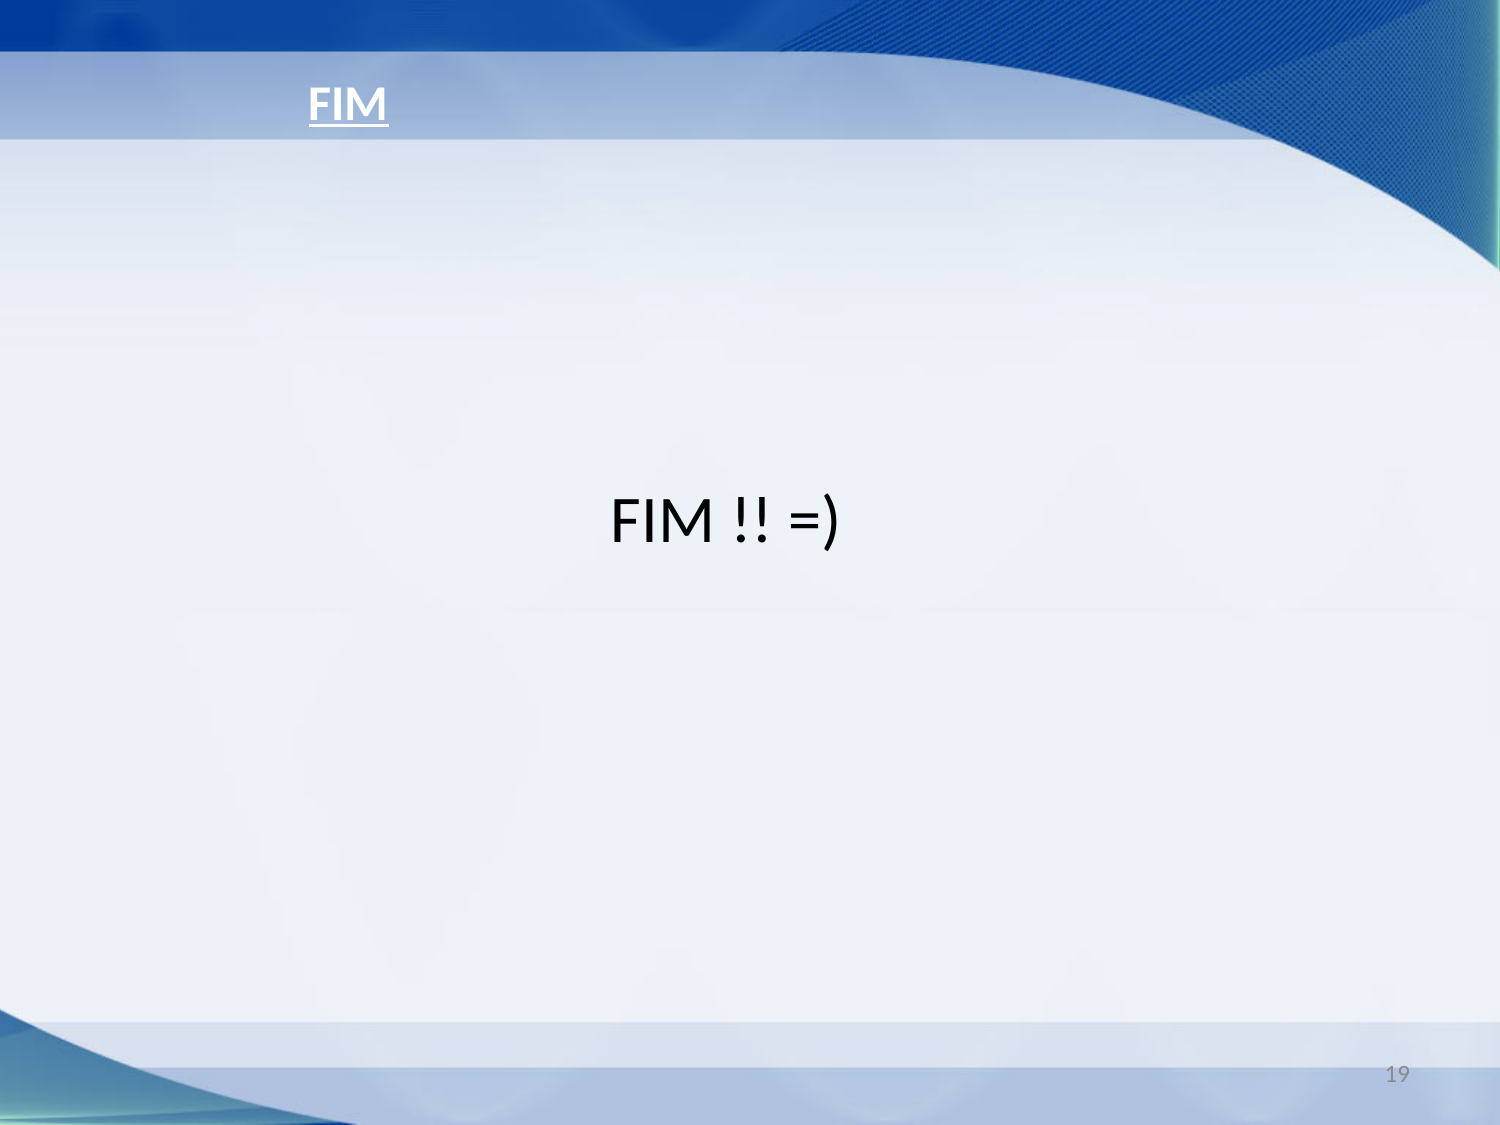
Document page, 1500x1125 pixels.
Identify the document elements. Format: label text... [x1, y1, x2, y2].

text_box FIM [0, 63, 697, 138]
slide_number 19 [1074, 1042, 1425, 1103]
picture [0, 0, 1500, 1125]
text_box FIM !! =) [76, 467, 1376, 563]
